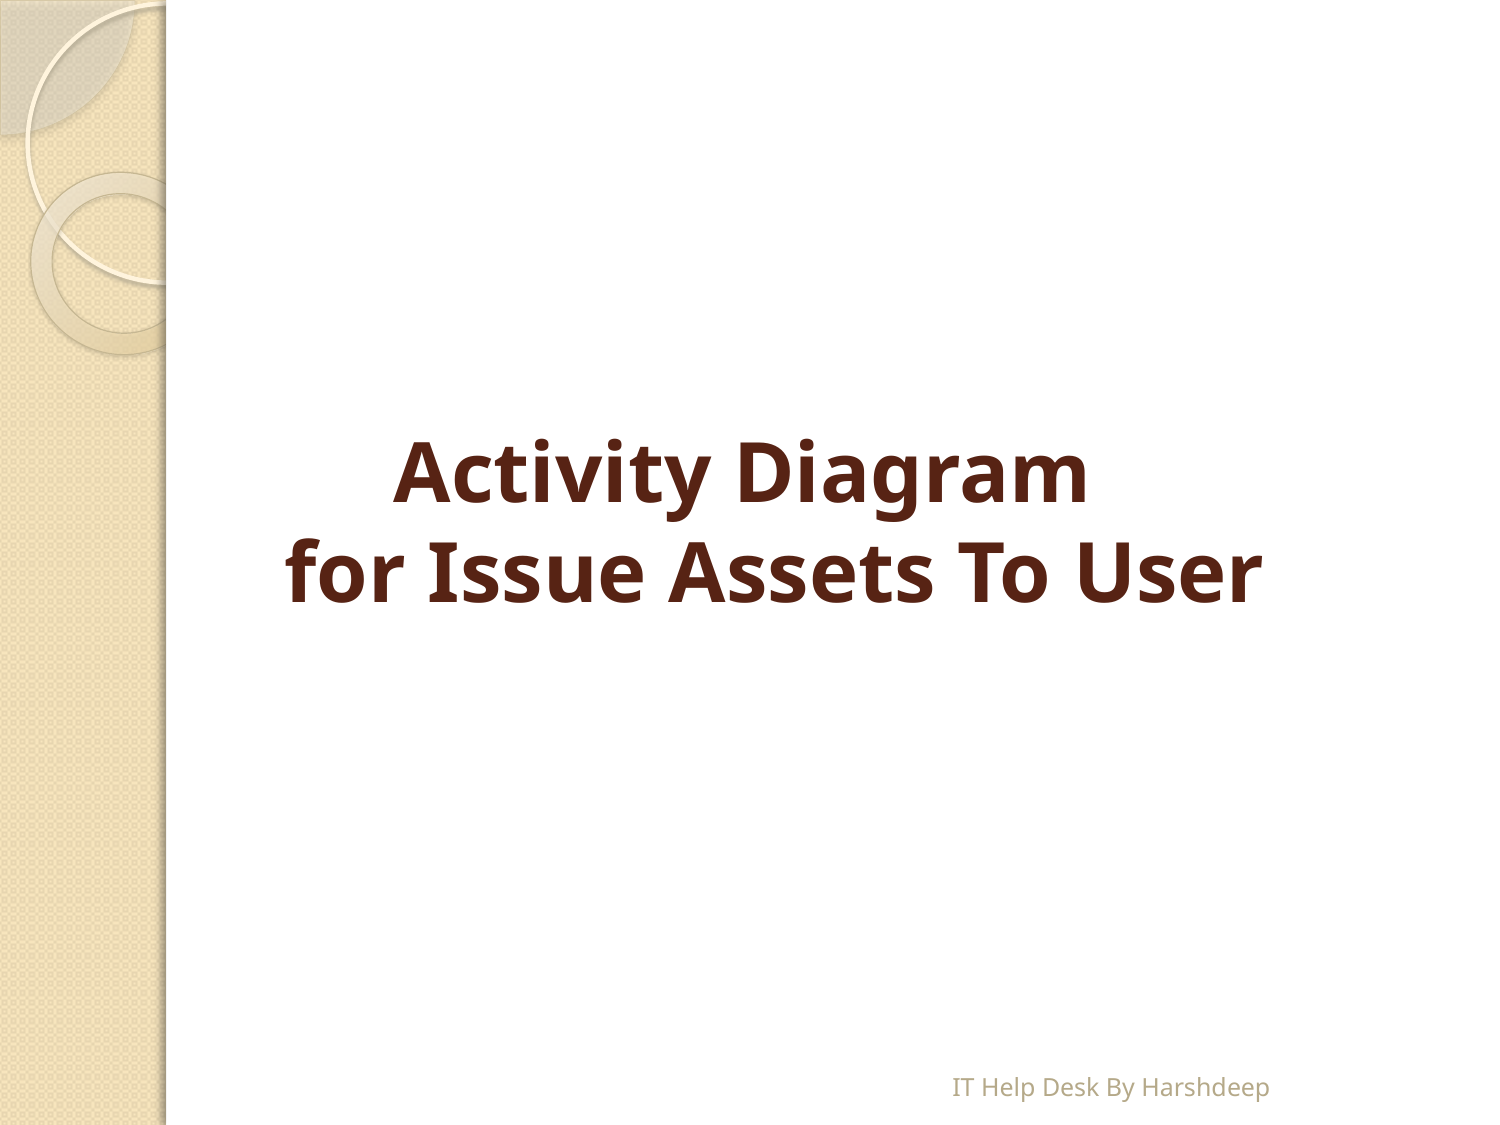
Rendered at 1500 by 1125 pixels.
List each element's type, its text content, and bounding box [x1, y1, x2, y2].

title Activity Diagram for Issue Assets To User [270, 425, 1500, 613]
footer IT Help Desk By Harshdeep [937, 1034, 1413, 1113]
